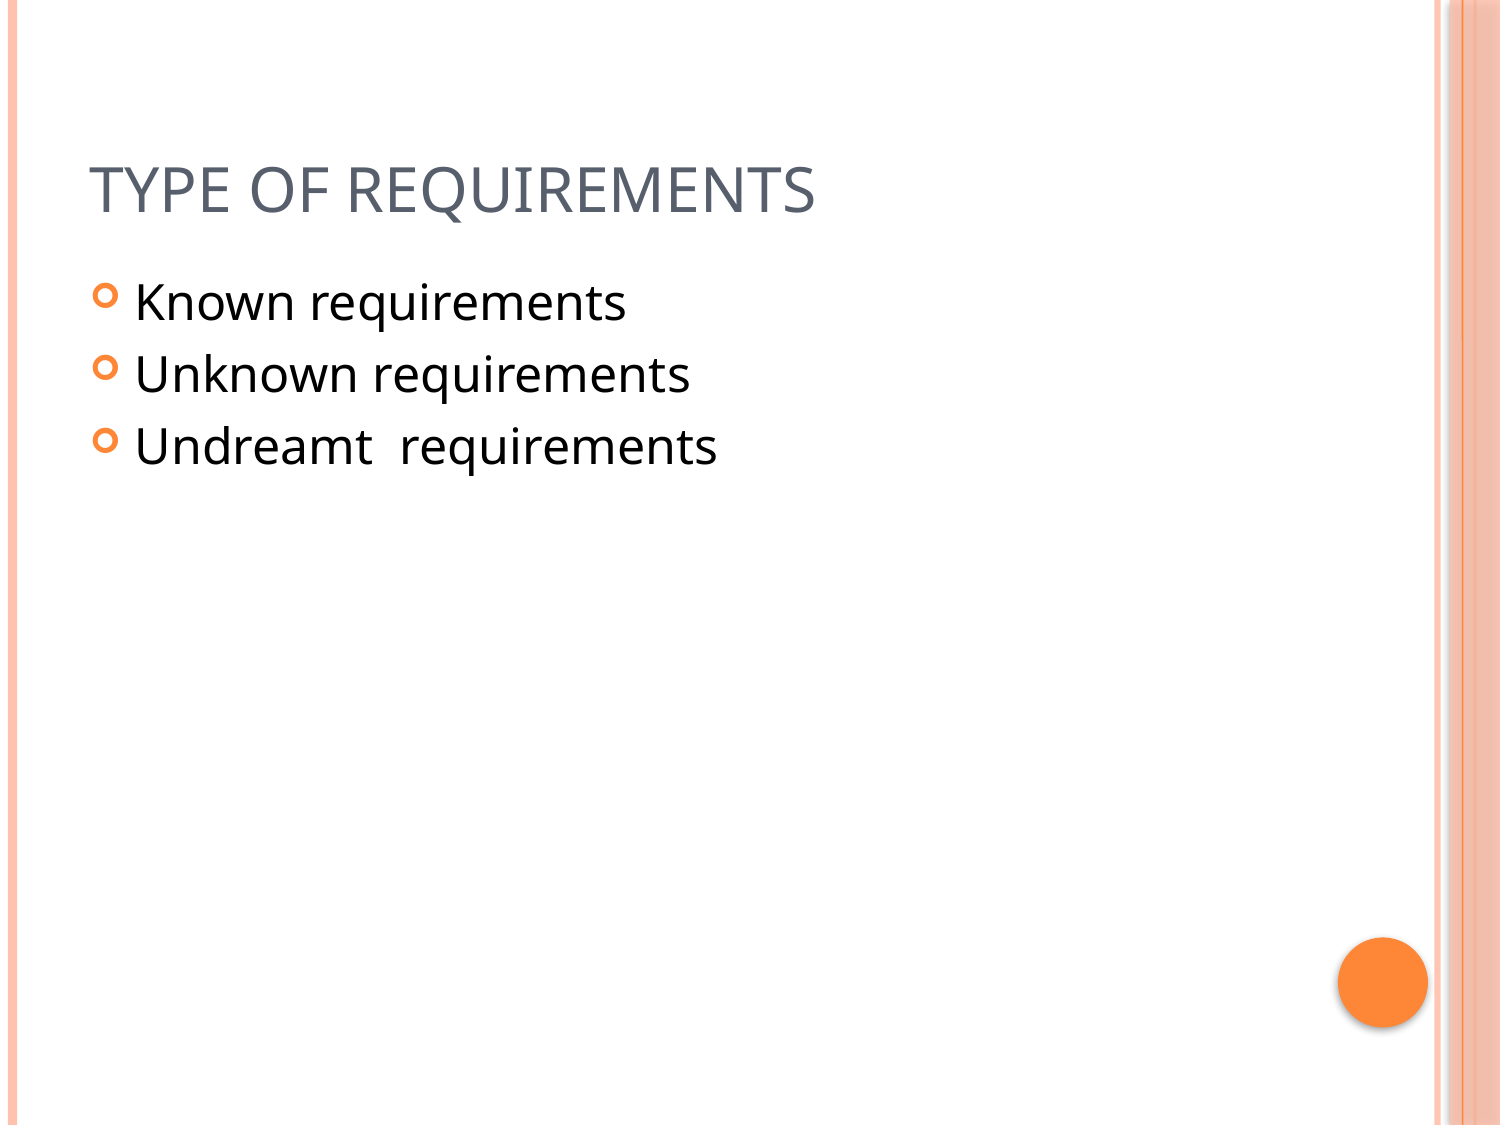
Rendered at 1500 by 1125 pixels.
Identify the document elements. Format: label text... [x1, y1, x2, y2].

title Type of Requirements [75, 45, 1300, 233]
list Known requirements Unknown requirements Undreamt requirements [75, 262, 1300, 1062]
